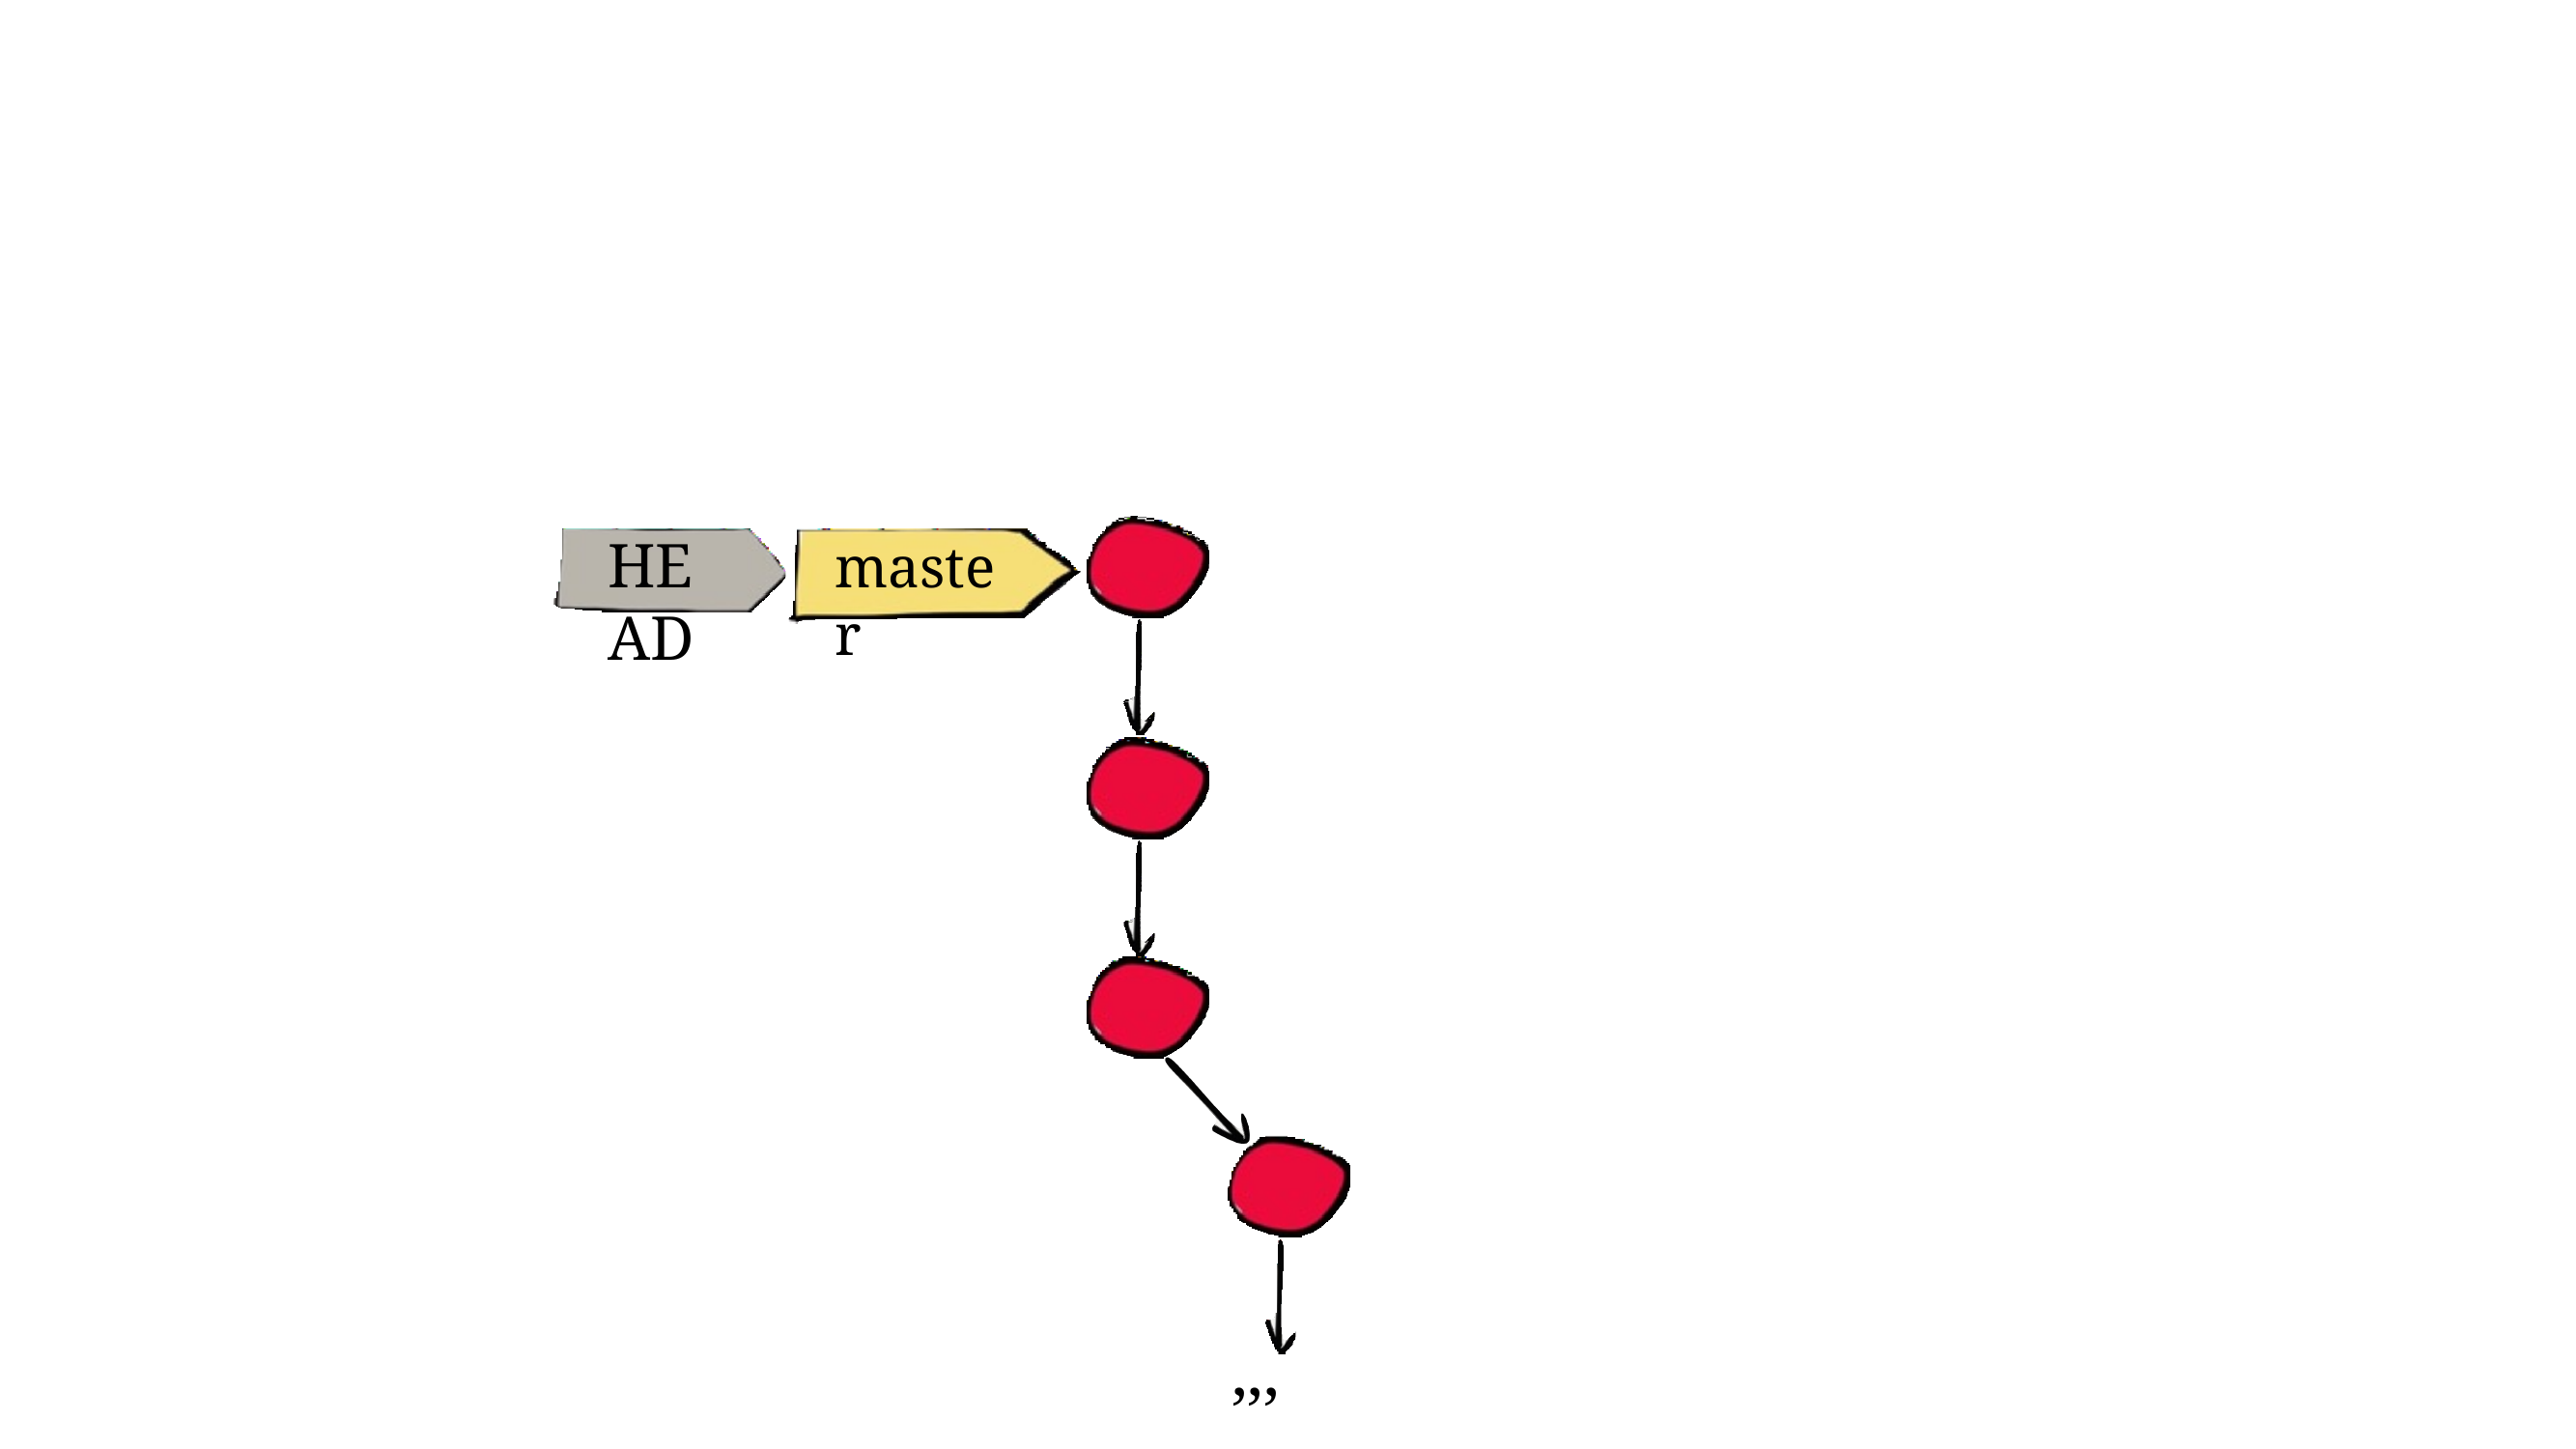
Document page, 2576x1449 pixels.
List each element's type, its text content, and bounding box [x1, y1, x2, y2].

text_box ,,, [1229, 1341, 1330, 1410]
text_box [1084, 735, 1209, 839]
text_box master [833, 530, 1006, 667]
text_box [1165, 1059, 1250, 1144]
text_box [1084, 513, 1209, 618]
text_box [553, 523, 786, 612]
text_box [1121, 618, 1155, 735]
text_box [1084, 953, 1209, 1059]
text_box [1121, 839, 1155, 956]
text_box [1225, 1132, 1350, 1237]
text_box [788, 524, 1081, 624]
title HEAD [606, 526, 731, 770]
text_box [1263, 1237, 1296, 1341]
